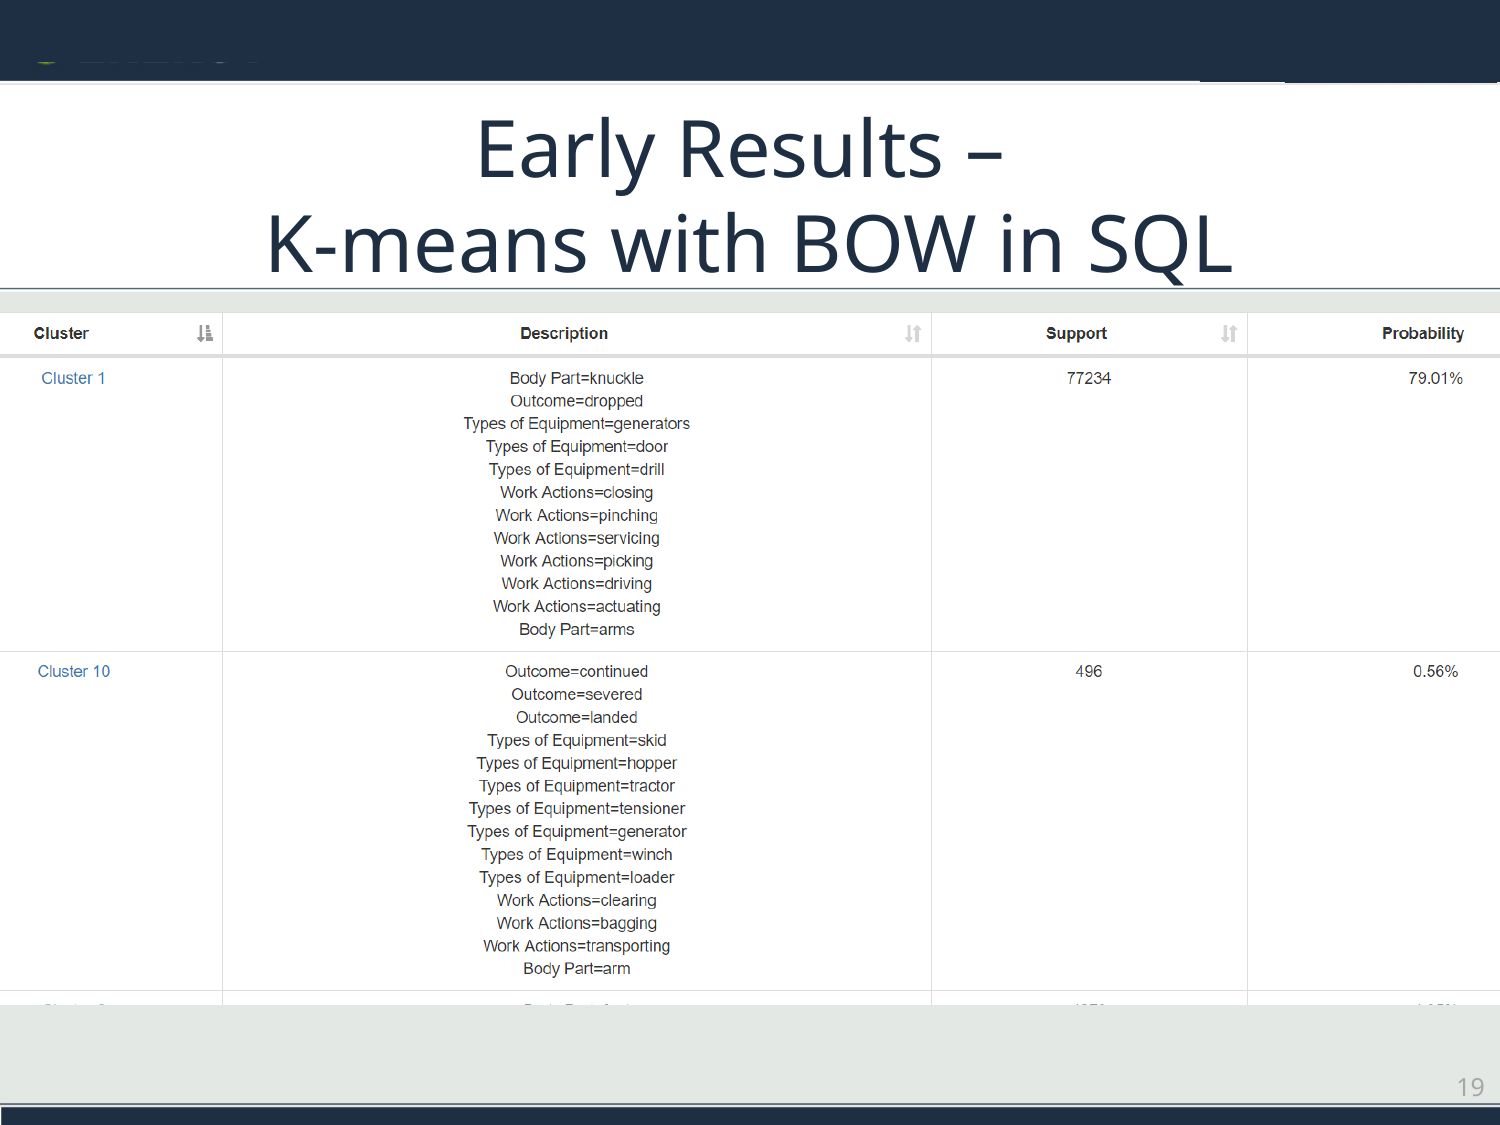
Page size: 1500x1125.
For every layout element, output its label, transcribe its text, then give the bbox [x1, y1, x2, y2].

slide_number 19 [1149, 1074, 1500, 1103]
picture [0, 0, 1500, 1125]
title Early Results – K-means with BOW in SQL [24, 99, 1475, 288]
